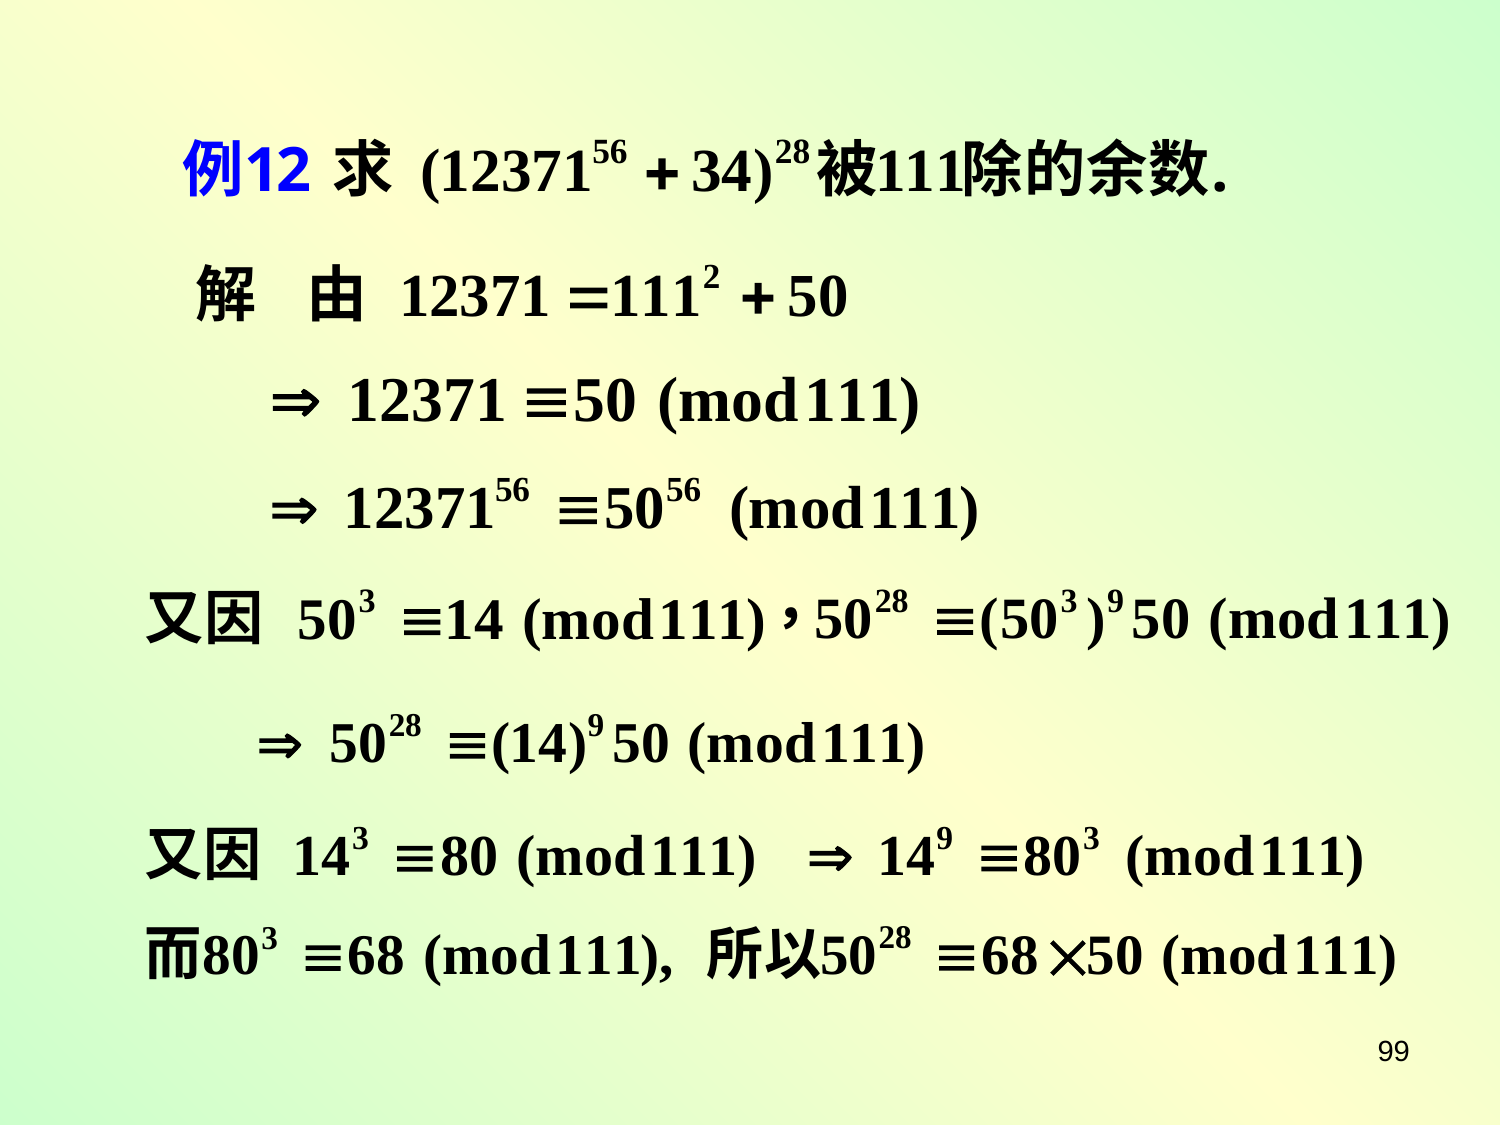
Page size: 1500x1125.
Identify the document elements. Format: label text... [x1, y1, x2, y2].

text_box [262, 462, 988, 554]
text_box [699, 912, 1405, 999]
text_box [249, 699, 937, 787]
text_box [137, 912, 683, 999]
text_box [174, 124, 1238, 217]
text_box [137, 812, 768, 900]
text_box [787, 574, 1463, 663]
slide_number 99 [1074, 1024, 1425, 1103]
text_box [262, 362, 932, 448]
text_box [187, 249, 877, 337]
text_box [799, 812, 1374, 900]
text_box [137, 574, 813, 664]
